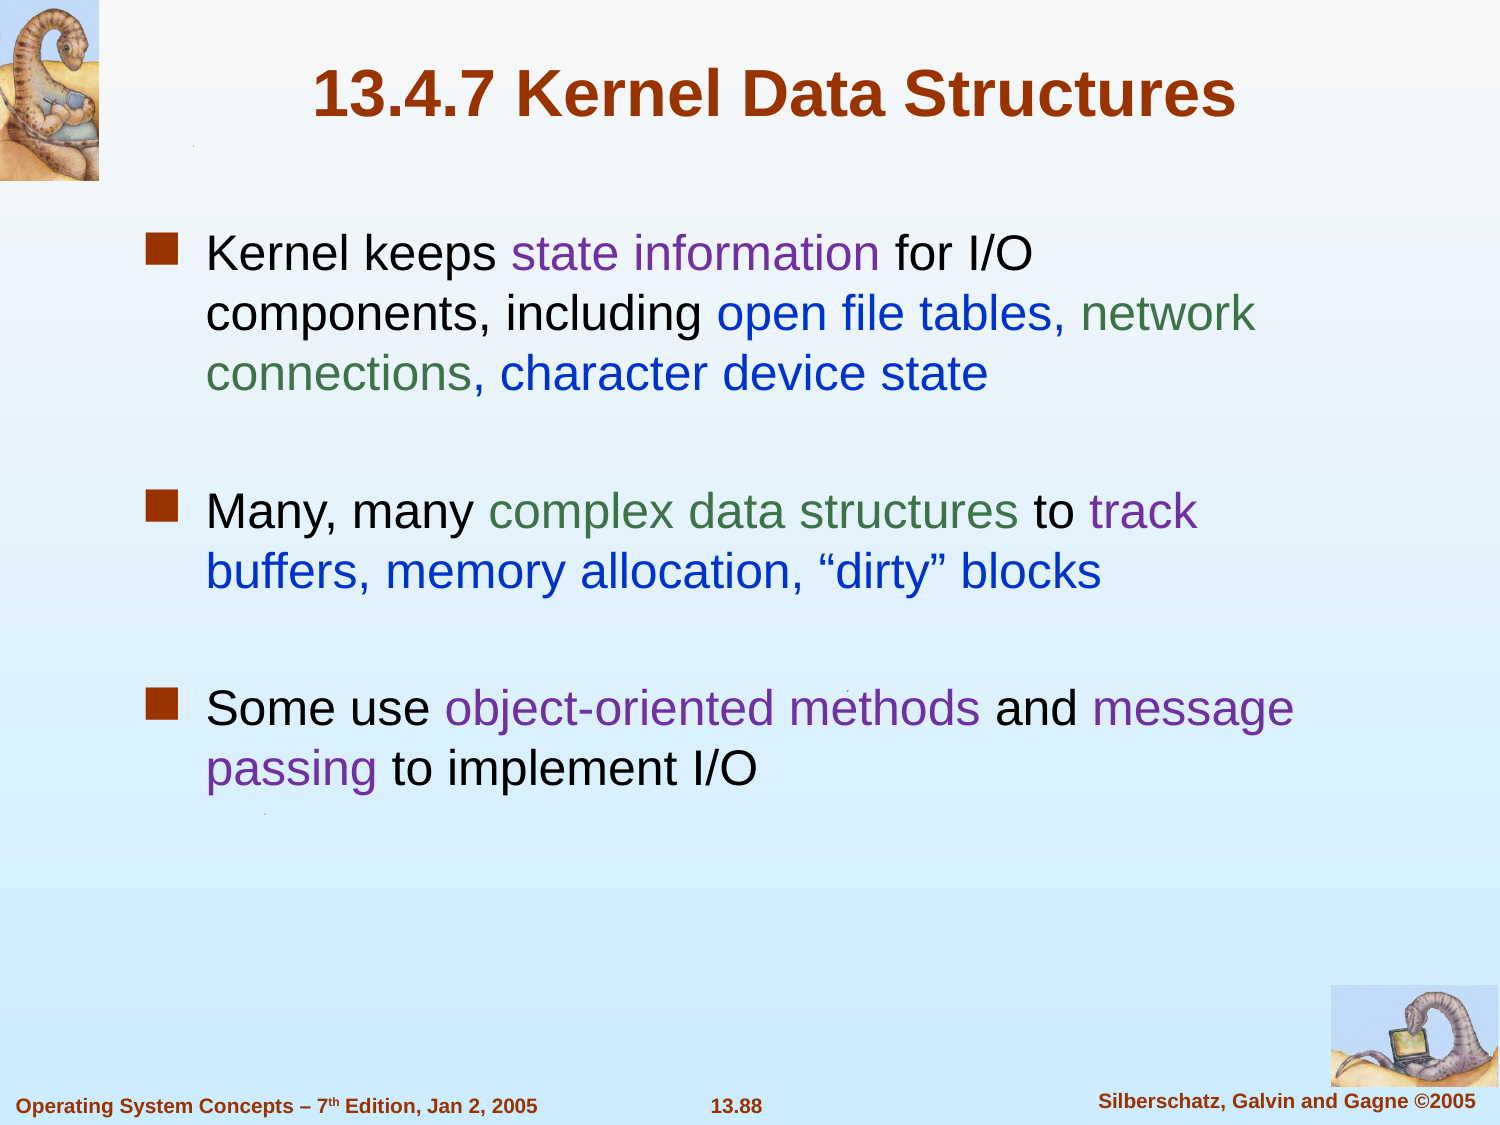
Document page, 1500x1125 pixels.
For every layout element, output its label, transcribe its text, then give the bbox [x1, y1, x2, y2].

picture [1331, 985, 1498, 1087]
title 13.4.7 Kernel Data Structures [112, 37, 1438, 138]
picture [0, 0, 99, 181]
list Kernel keeps state information for I/O components, including open file tables, network connections, character device state Many, many complex data structures to track buffers, memory allocation, “dirty” blocks Some use object-oriented methods and message passing to implement I/O [134, 213, 1341, 949]
